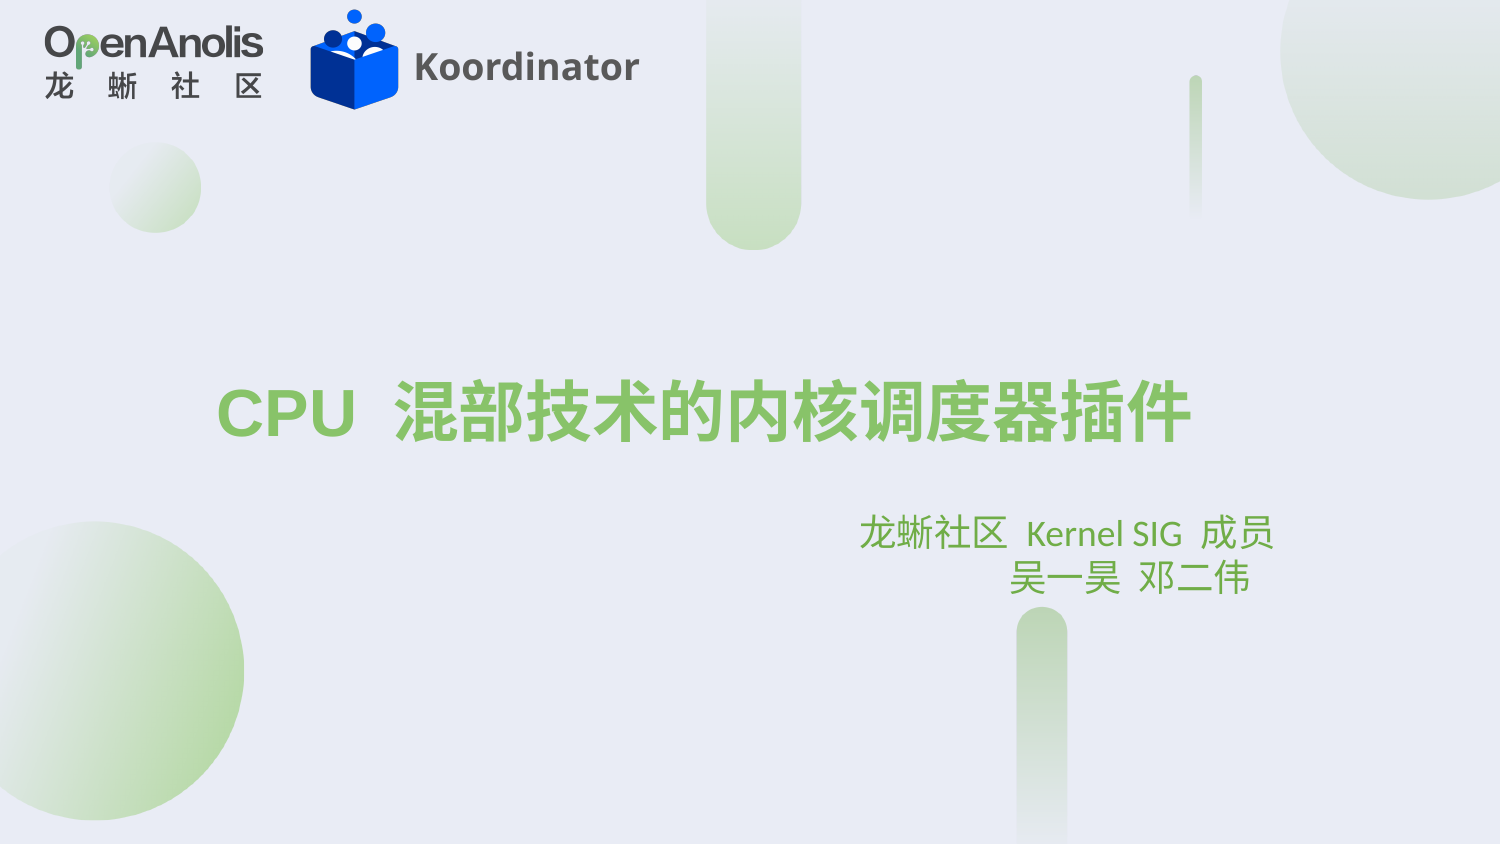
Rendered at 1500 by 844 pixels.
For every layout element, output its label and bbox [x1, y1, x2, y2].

text_box [302, 6, 656, 111]
text_box [0, 0, 1500, 844]
